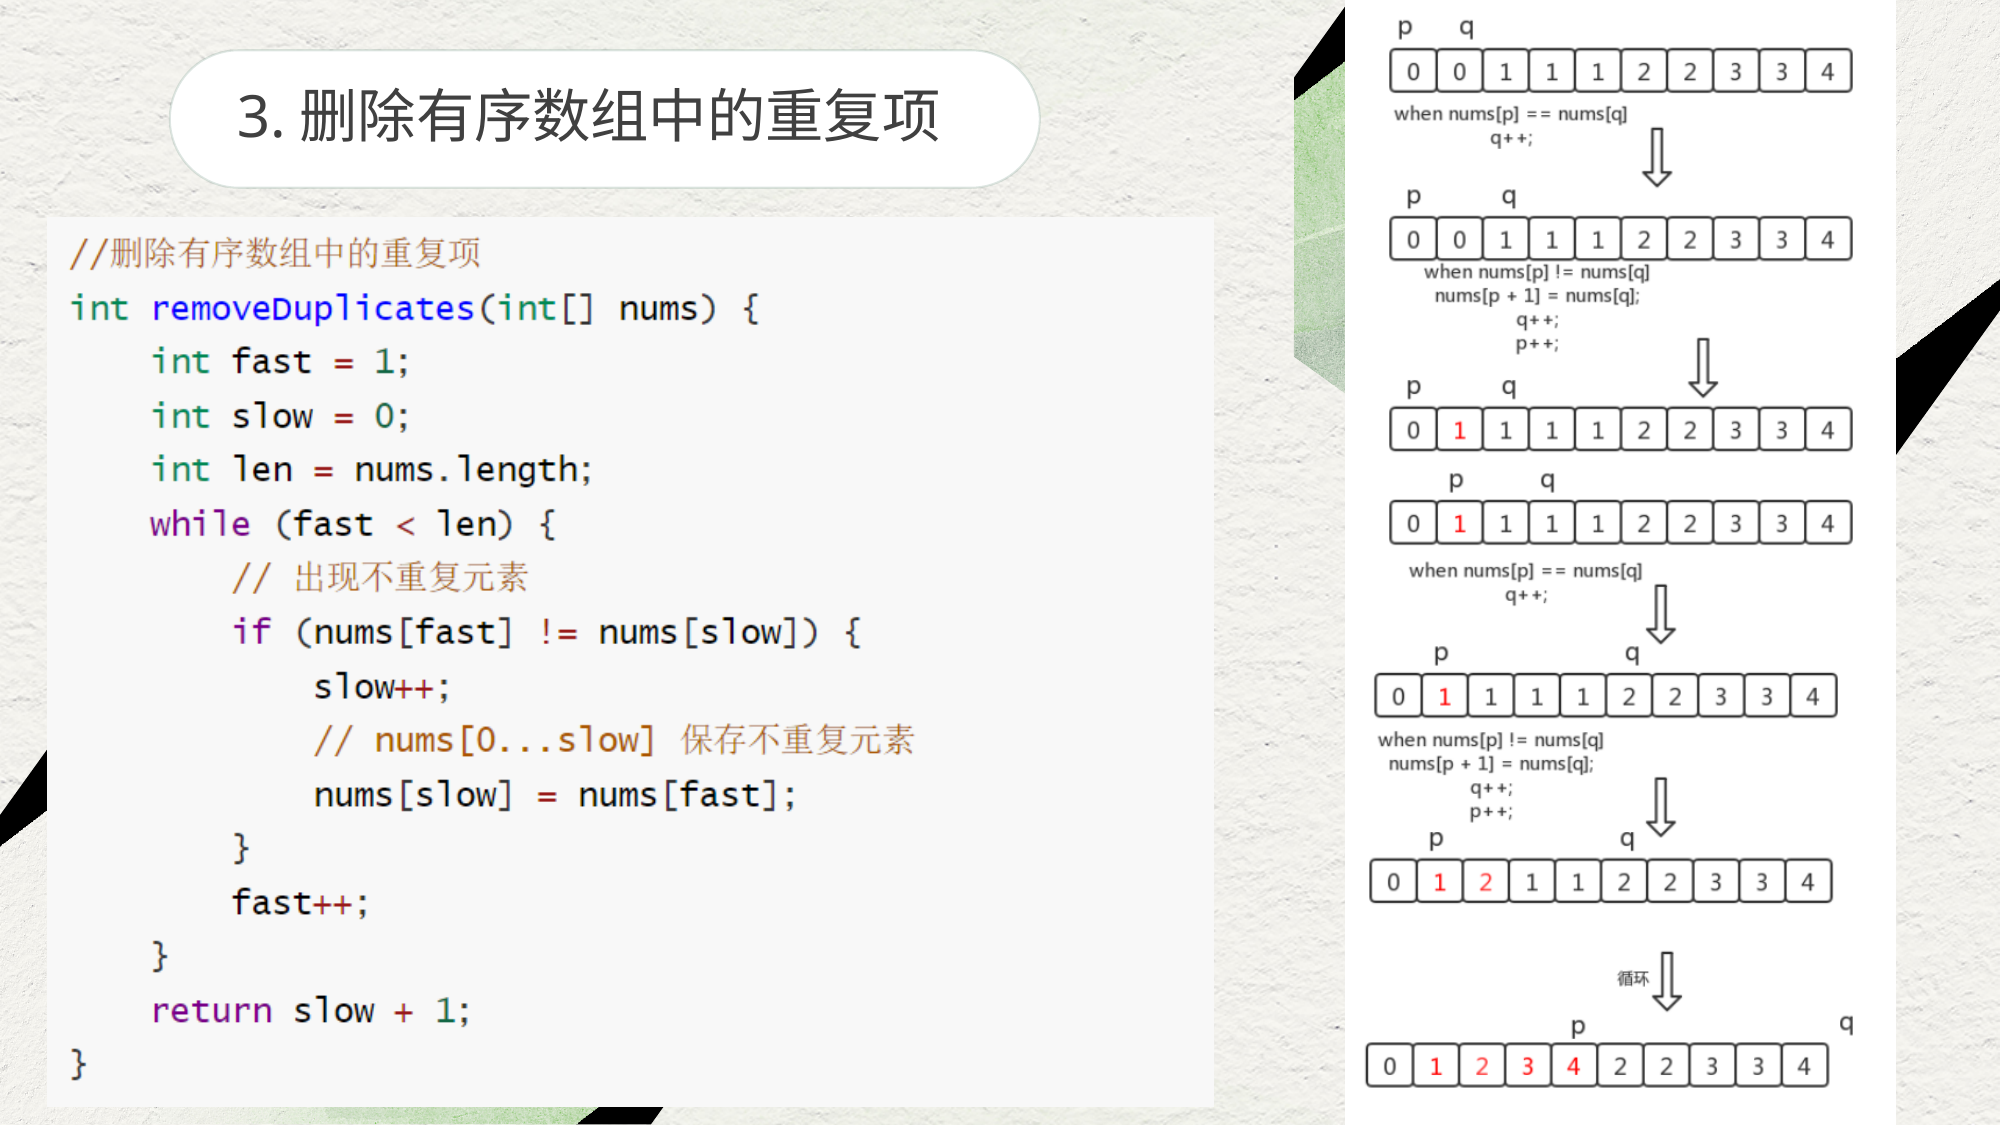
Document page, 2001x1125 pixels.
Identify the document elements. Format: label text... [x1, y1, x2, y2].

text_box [544, 86, 1345, 216]
text_box 3.删除有序数组中的重复项 [215, 71, 962, 157]
picture [0, 0, 2001, 1125]
text_box [168, 49, 1033, 189]
